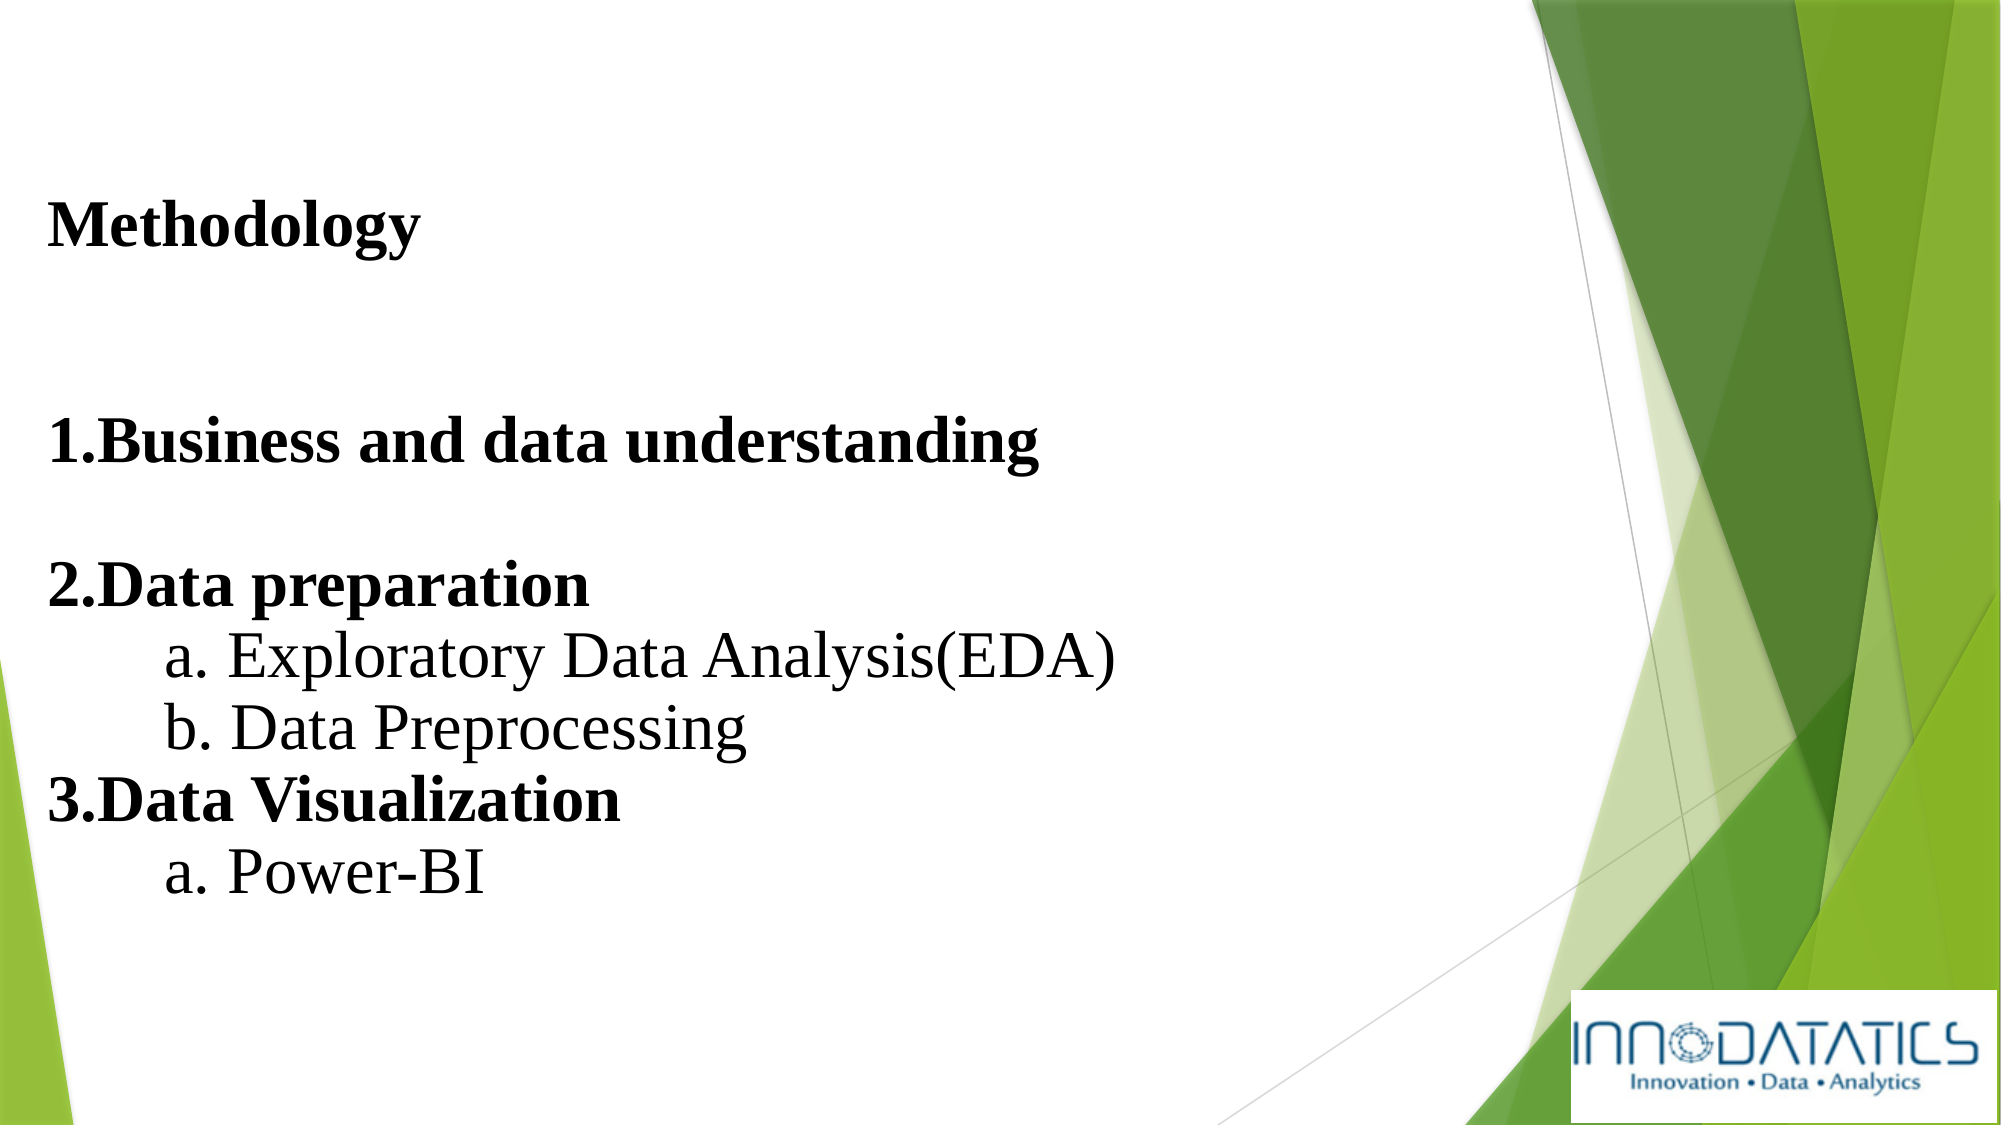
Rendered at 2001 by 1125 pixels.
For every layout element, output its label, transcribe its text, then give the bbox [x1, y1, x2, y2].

picture [1571, 990, 1998, 1124]
title Methodology 1.Business and data understanding 2.Data preparation a. Exploratory Data Analysis(EDA) b. Data Preprocessing 3.Data Visualization a. Power-BI [32, 181, 1748, 988]
